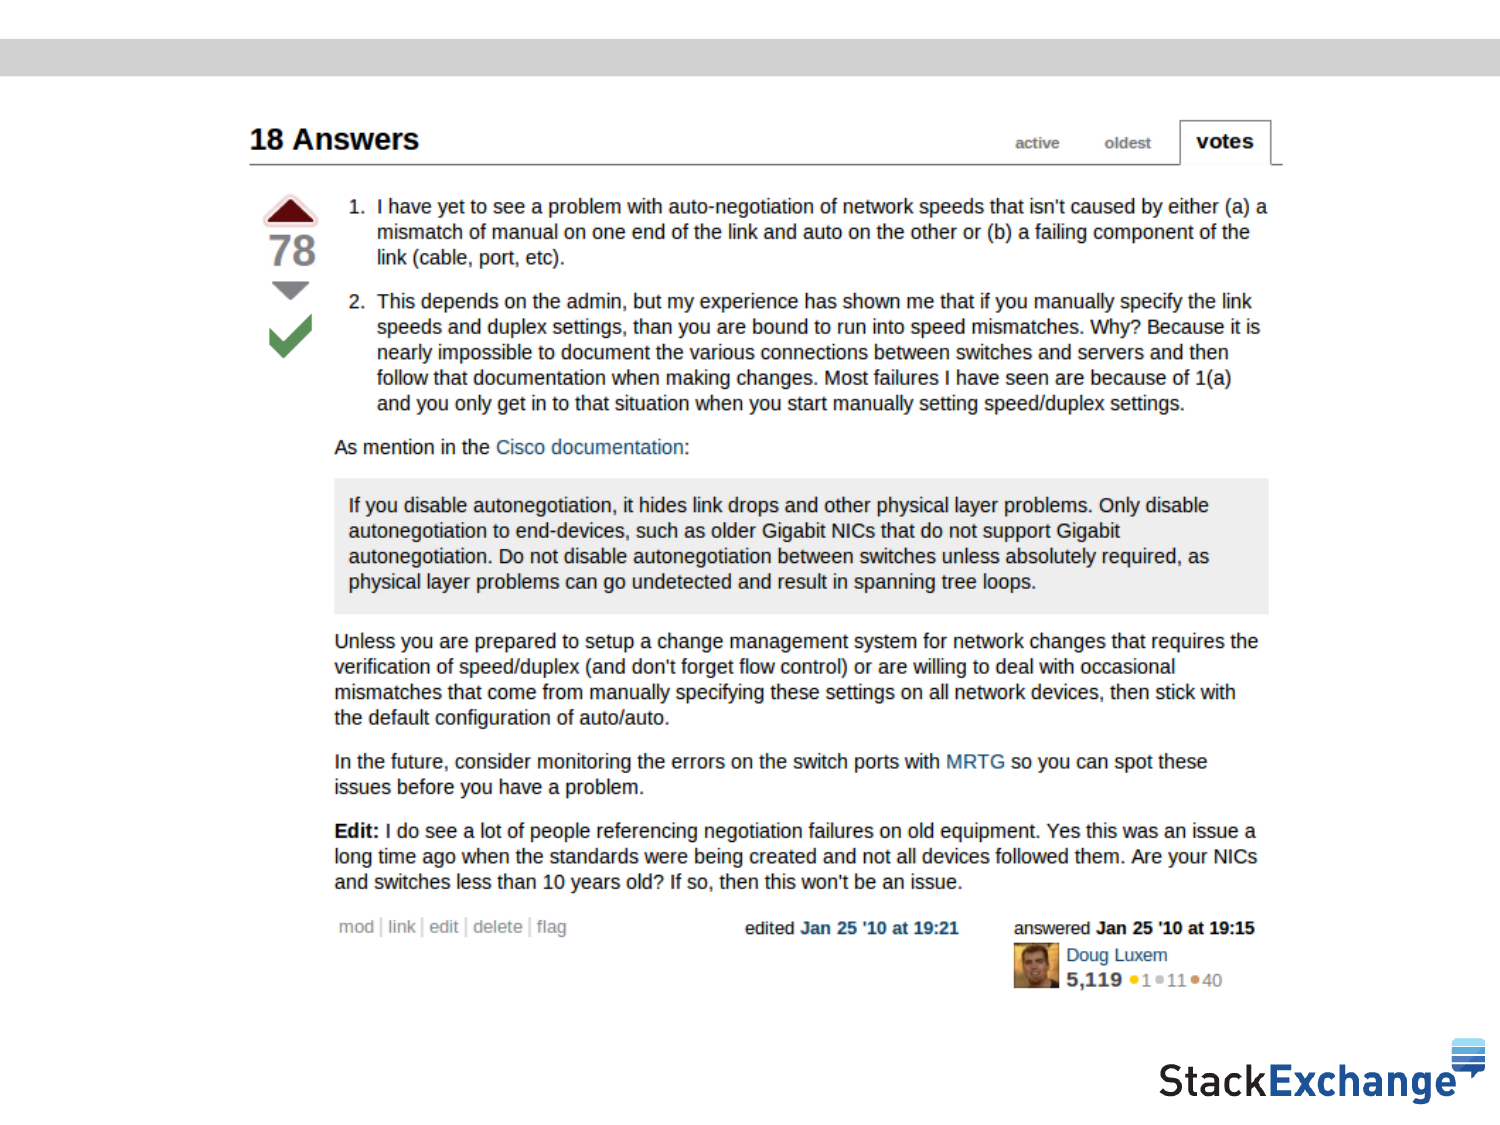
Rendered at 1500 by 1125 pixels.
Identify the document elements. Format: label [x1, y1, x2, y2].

picture [1140, 1014, 1500, 1125]
list [237, 99, 1301, 1002]
